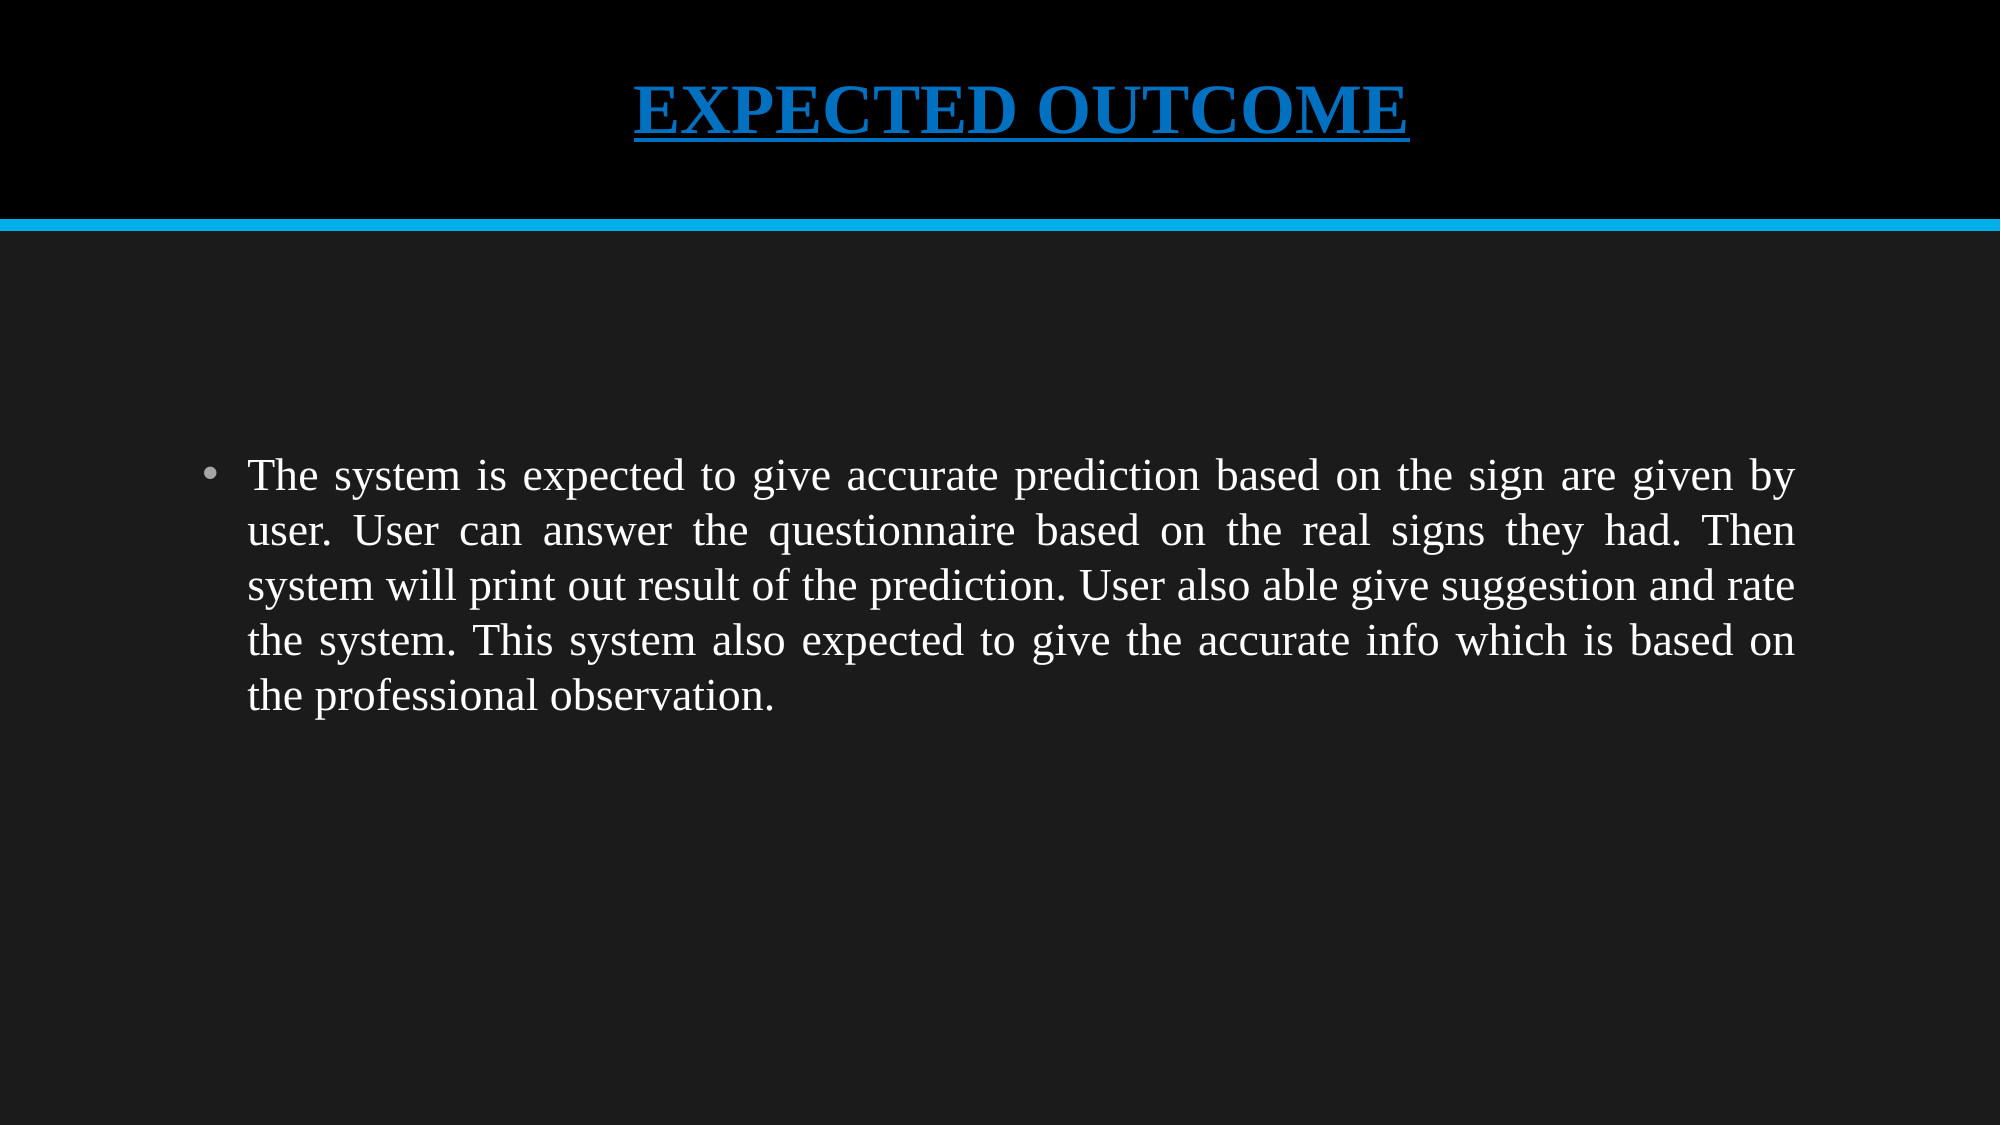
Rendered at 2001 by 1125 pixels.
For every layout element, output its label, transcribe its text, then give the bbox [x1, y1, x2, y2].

title EXPECTED OUTCOME [174, 20, 1825, 201]
list The system is expected to give accurate prediction based on the sign are given by user. User can answer the questionnaire based on the real signs they had. Then system will print out result of the prediction. User also able give suggestion and rate the system. This system also expected to give the accurate info which is based on the professional observation. [187, 437, 1813, 872]
